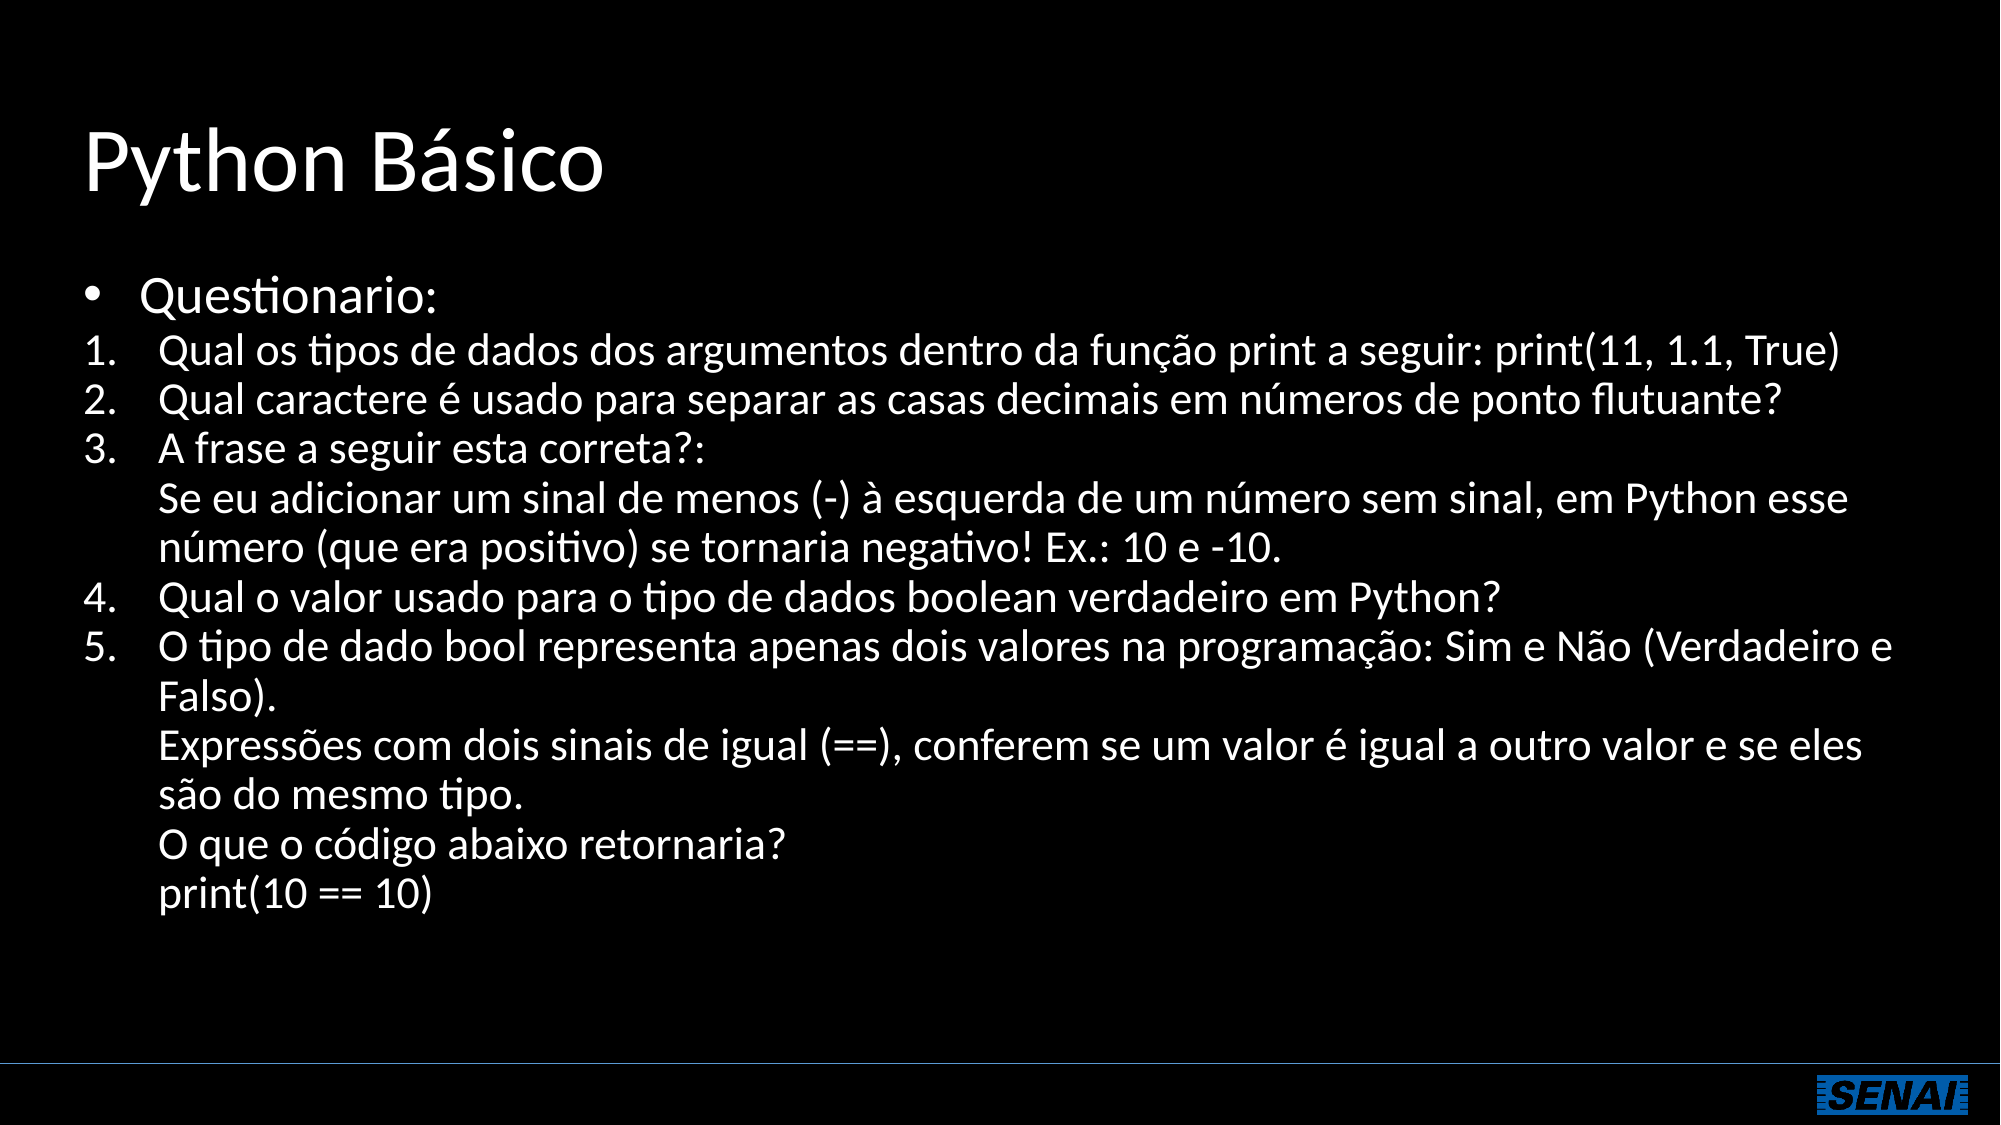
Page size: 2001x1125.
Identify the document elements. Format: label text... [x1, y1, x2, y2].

list Questionario: Qual os tipos de dados dos argumentos dentro da função print a seguir: print(11, 1.1, True) Qual caractere é usado para separar as casas decimais em números de ponto flutuante? A frase a seguir esta correta?: Se eu adicionar um sinal de menos (-) à esquerda de um número sem sinal, em Python esse número (que era positivo) se tornaria negativo! Ex.: 10 e -10. Qual o valor usado para o tipo de dados boolean verdadeiro em Python? O tipo de dado bool representa apenas dois valores na programação: Sim e Não (Verdadeiro e Falso). Expressões com dois sinais de igual (==), conferem se um valor é igual a outro valor e se eles são do mesmo tipo. O que o código abaixo retornaria? print(10 == 10) [68, 252, 1932, 1000]
title Python Básico [68, 97, 1932, 223]
picture [1817, 1075, 1968, 1115]
